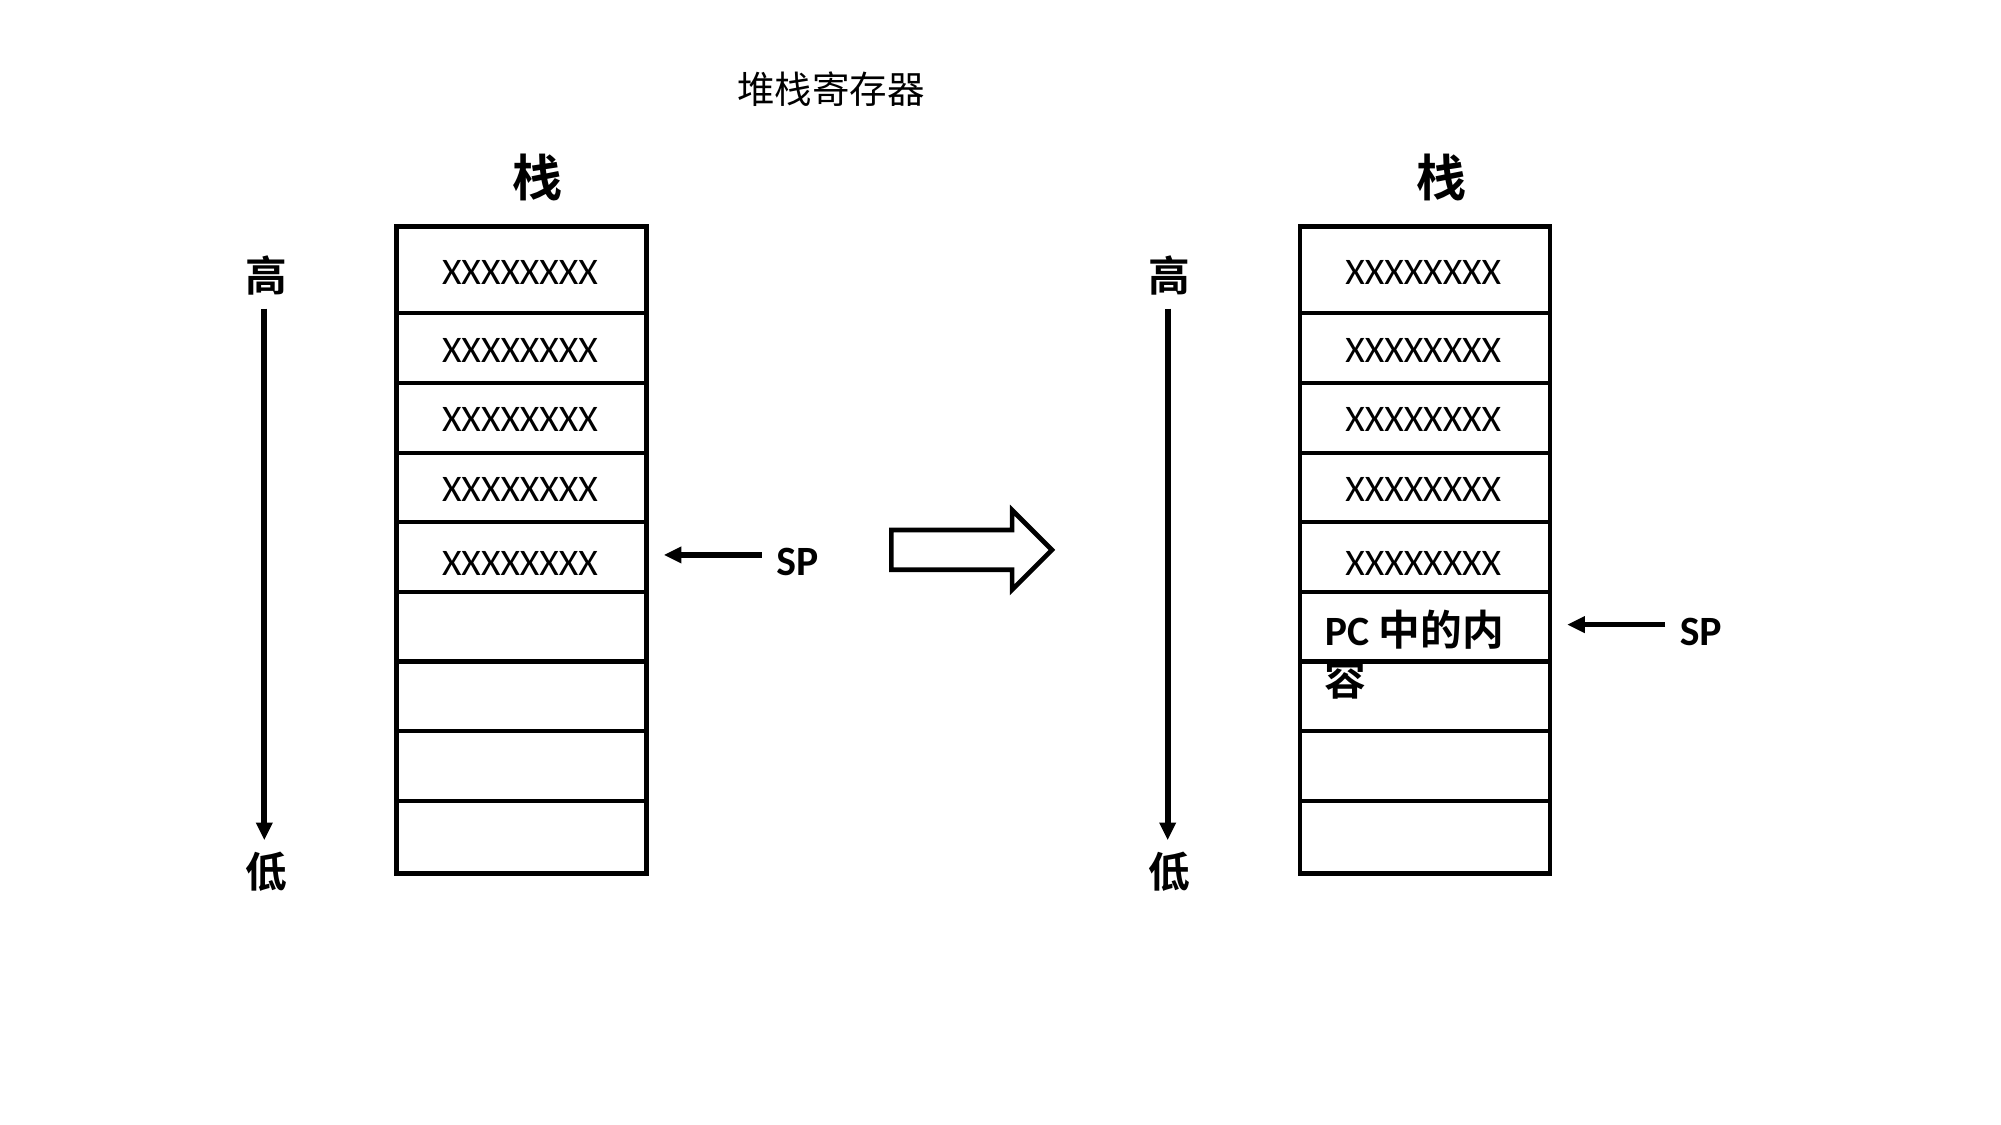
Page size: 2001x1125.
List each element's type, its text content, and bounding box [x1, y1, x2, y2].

text_box XXXXXXXX [1330, 530, 1540, 591]
text_box 堆栈寄存器 [722, 58, 941, 118]
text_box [230, 139, 840, 904]
text_box XXXXXXXX [1330, 239, 1540, 300]
text_box [1299, 662, 1551, 874]
text_box 高 [1133, 242, 1202, 308]
text_box [1299, 226, 1551, 659]
text_box XXXXXXXX [1330, 317, 1540, 378]
text_box SP [1665, 595, 1743, 661]
text_box XXXXXXXX [1330, 457, 1540, 517]
text_box PC中的内容 [1310, 595, 1560, 711]
text_box [890, 507, 1054, 593]
text_box 低 [1133, 838, 1202, 903]
text_box 栈 [1401, 139, 1469, 214]
text_box XXXXXXXX [1330, 386, 1540, 446]
